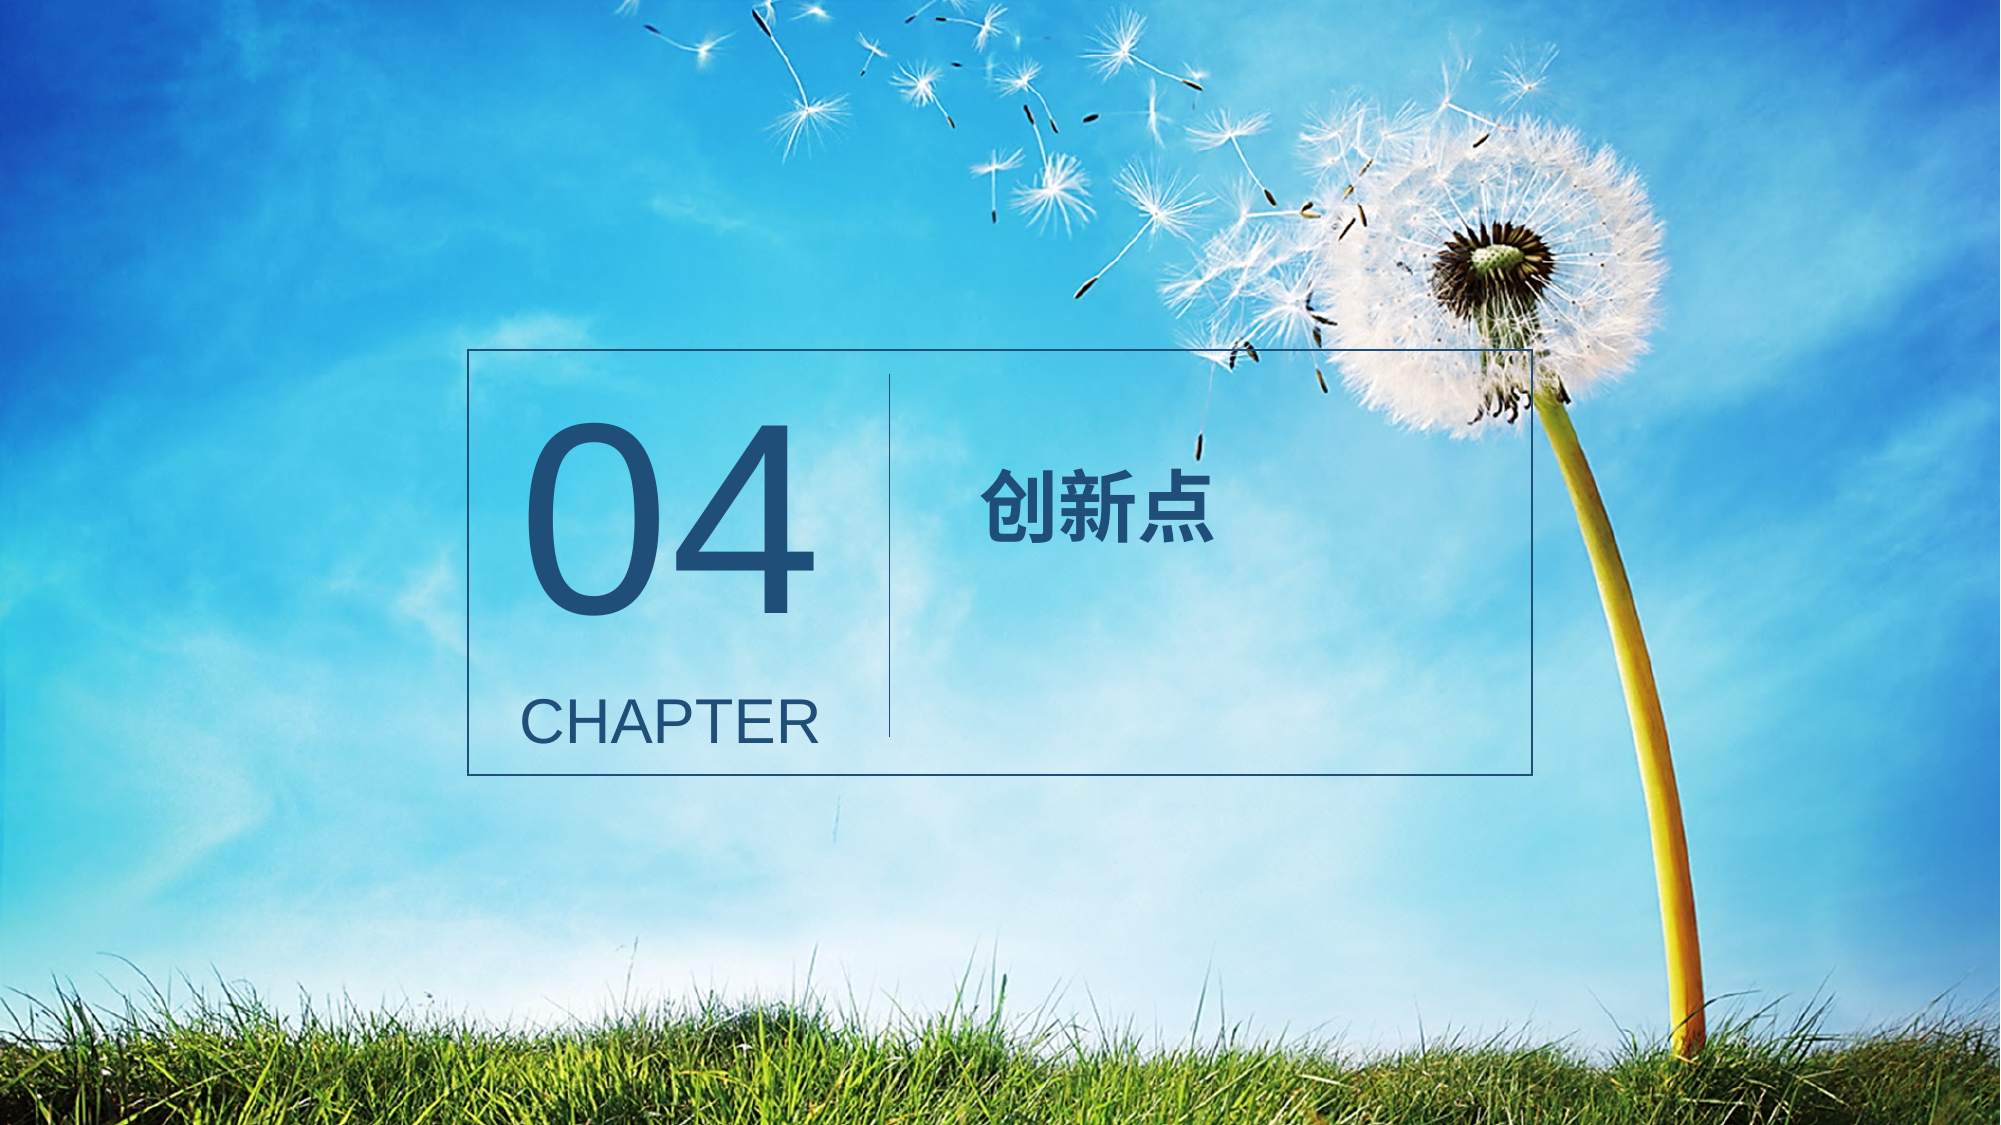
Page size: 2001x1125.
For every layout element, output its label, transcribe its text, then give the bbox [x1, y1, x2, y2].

text_box [0, 0, 2000, 1125]
text_box 创新点 [979, 457, 1475, 552]
text_box [467, 349, 1533, 776]
text_box 04 chapter [485, 340, 856, 757]
